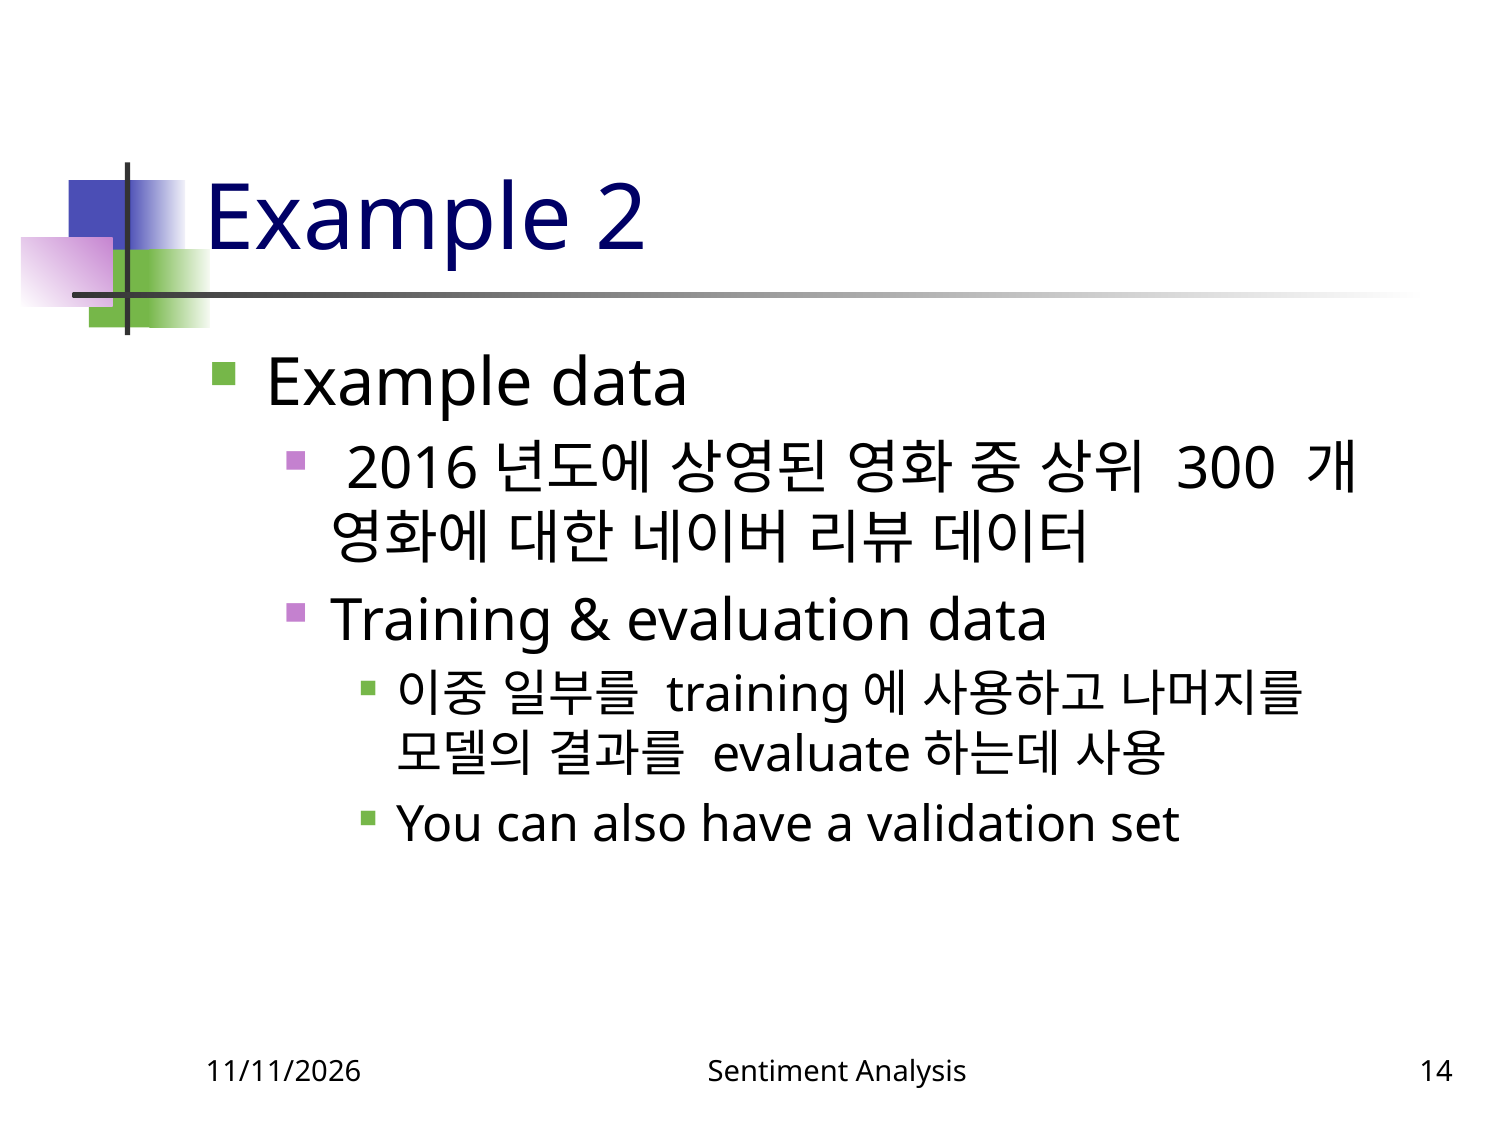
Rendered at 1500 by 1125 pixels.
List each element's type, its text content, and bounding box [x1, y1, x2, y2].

list Example data 2016년도에 상영된 영화 중 상위 300 개 영화에 대한 네이버 리뷰 데이터 Training & evaluation data 이중 일부를 training에 사용하고 나머지를 모델의 결과를 evaluate하는데 사용 You can also have a validation set [193, 331, 1469, 1006]
footer Sentiment Analysis [600, 1024, 1075, 1100]
title Example 2 [188, 35, 1468, 275]
slide_number 14 [1155, 1024, 1468, 1100]
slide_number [190, 1024, 504, 1100]
